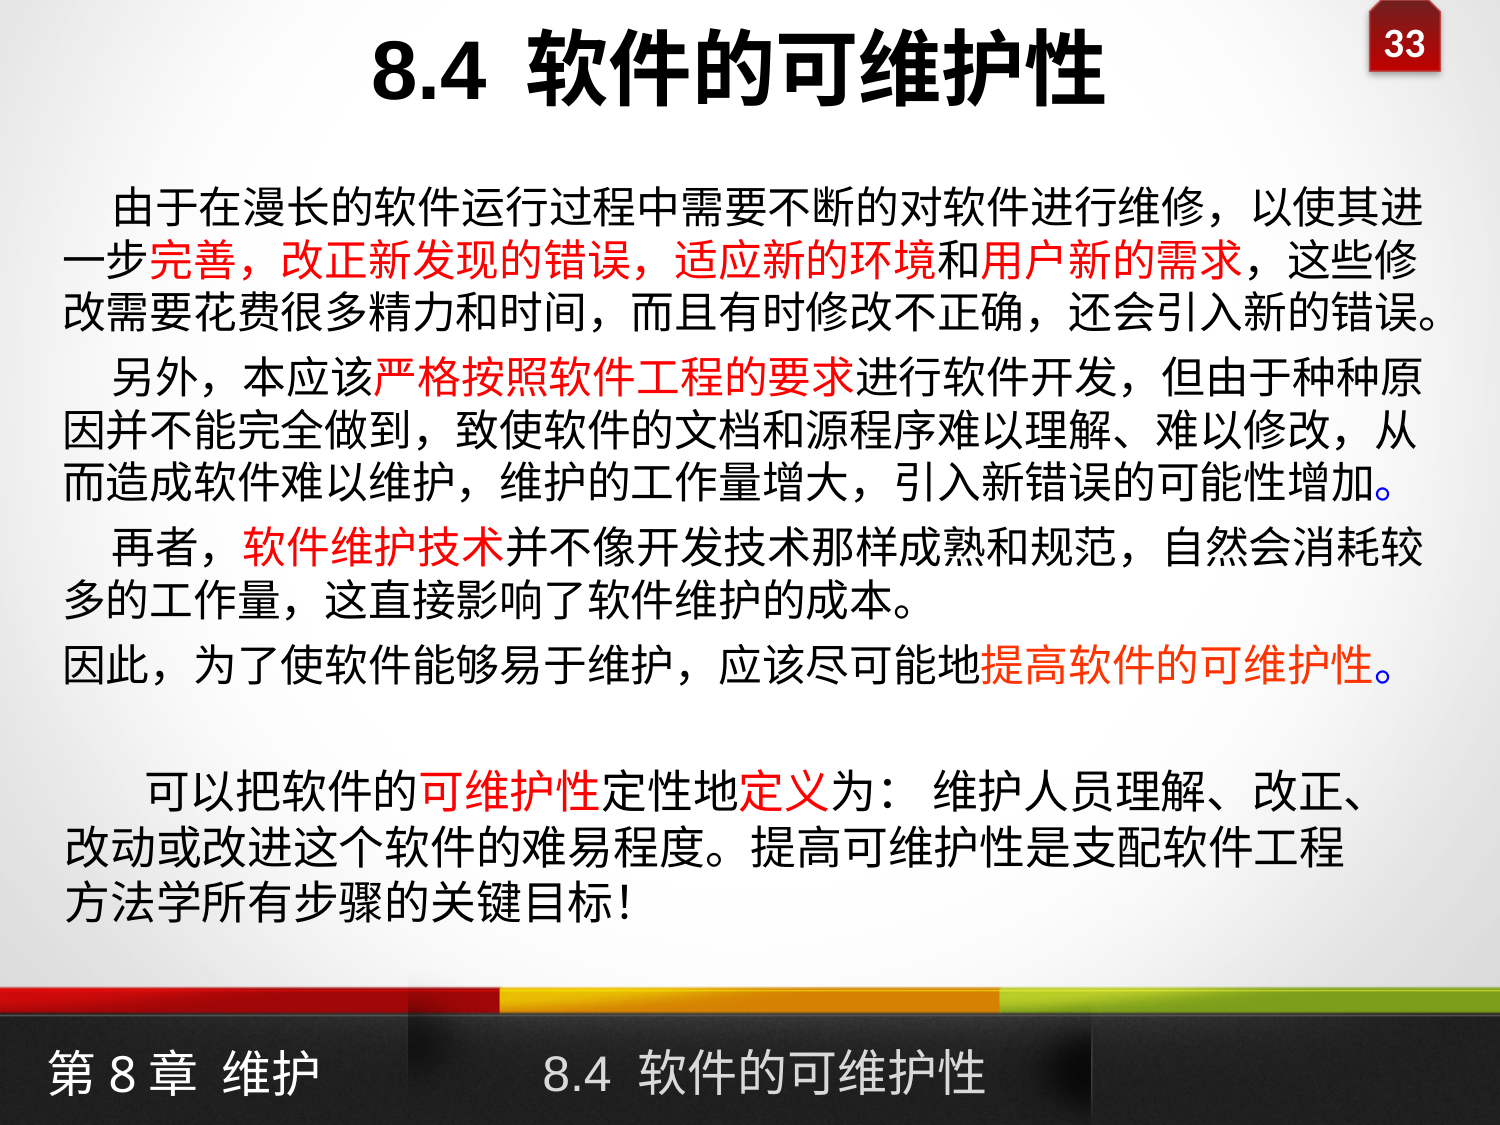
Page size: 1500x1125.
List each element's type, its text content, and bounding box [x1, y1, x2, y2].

text_box 可以把软件的可维护性定性地定义为： 维护人员理解、改正、改动或改进这个软件的难易程度。提高可维护性是支配软件工程方法学所有步骤的关键目标！ [49, 751, 1378, 937]
text_box 8.4 软件的可维护性 [458, 1032, 1073, 1111]
text_box 8.4 软件的可维护性 [64, 19, 1415, 113]
text_box 由于在漫长的软件运行过程中需要不断的对软件进行维修，以使其进一步完善，改正新发现的错误，适应新的环境和用户新的需求，这些修改需要花费很多精力和时间，而且有时修改不正确，还会引入新的错误。 另外，本应该严格按照软件工程的要求进行软件开发，但由于种种原因并不能完全做到，致使软件的文档和源程序难以理解、难以修改，从而造成软件难以维护，维护的工作量增大，引入新错误的可能性增加。 再者，软件维护技术并不像开发技术那样成熟和规范，自然会消耗较多的工作量，这直接影响了软件维护的成本。 因此，为了使软件能够易于维护，应该尽可能地提高软件的可维护性。 [47, 172, 1471, 698]
picture [0, 0, 1500, 1125]
